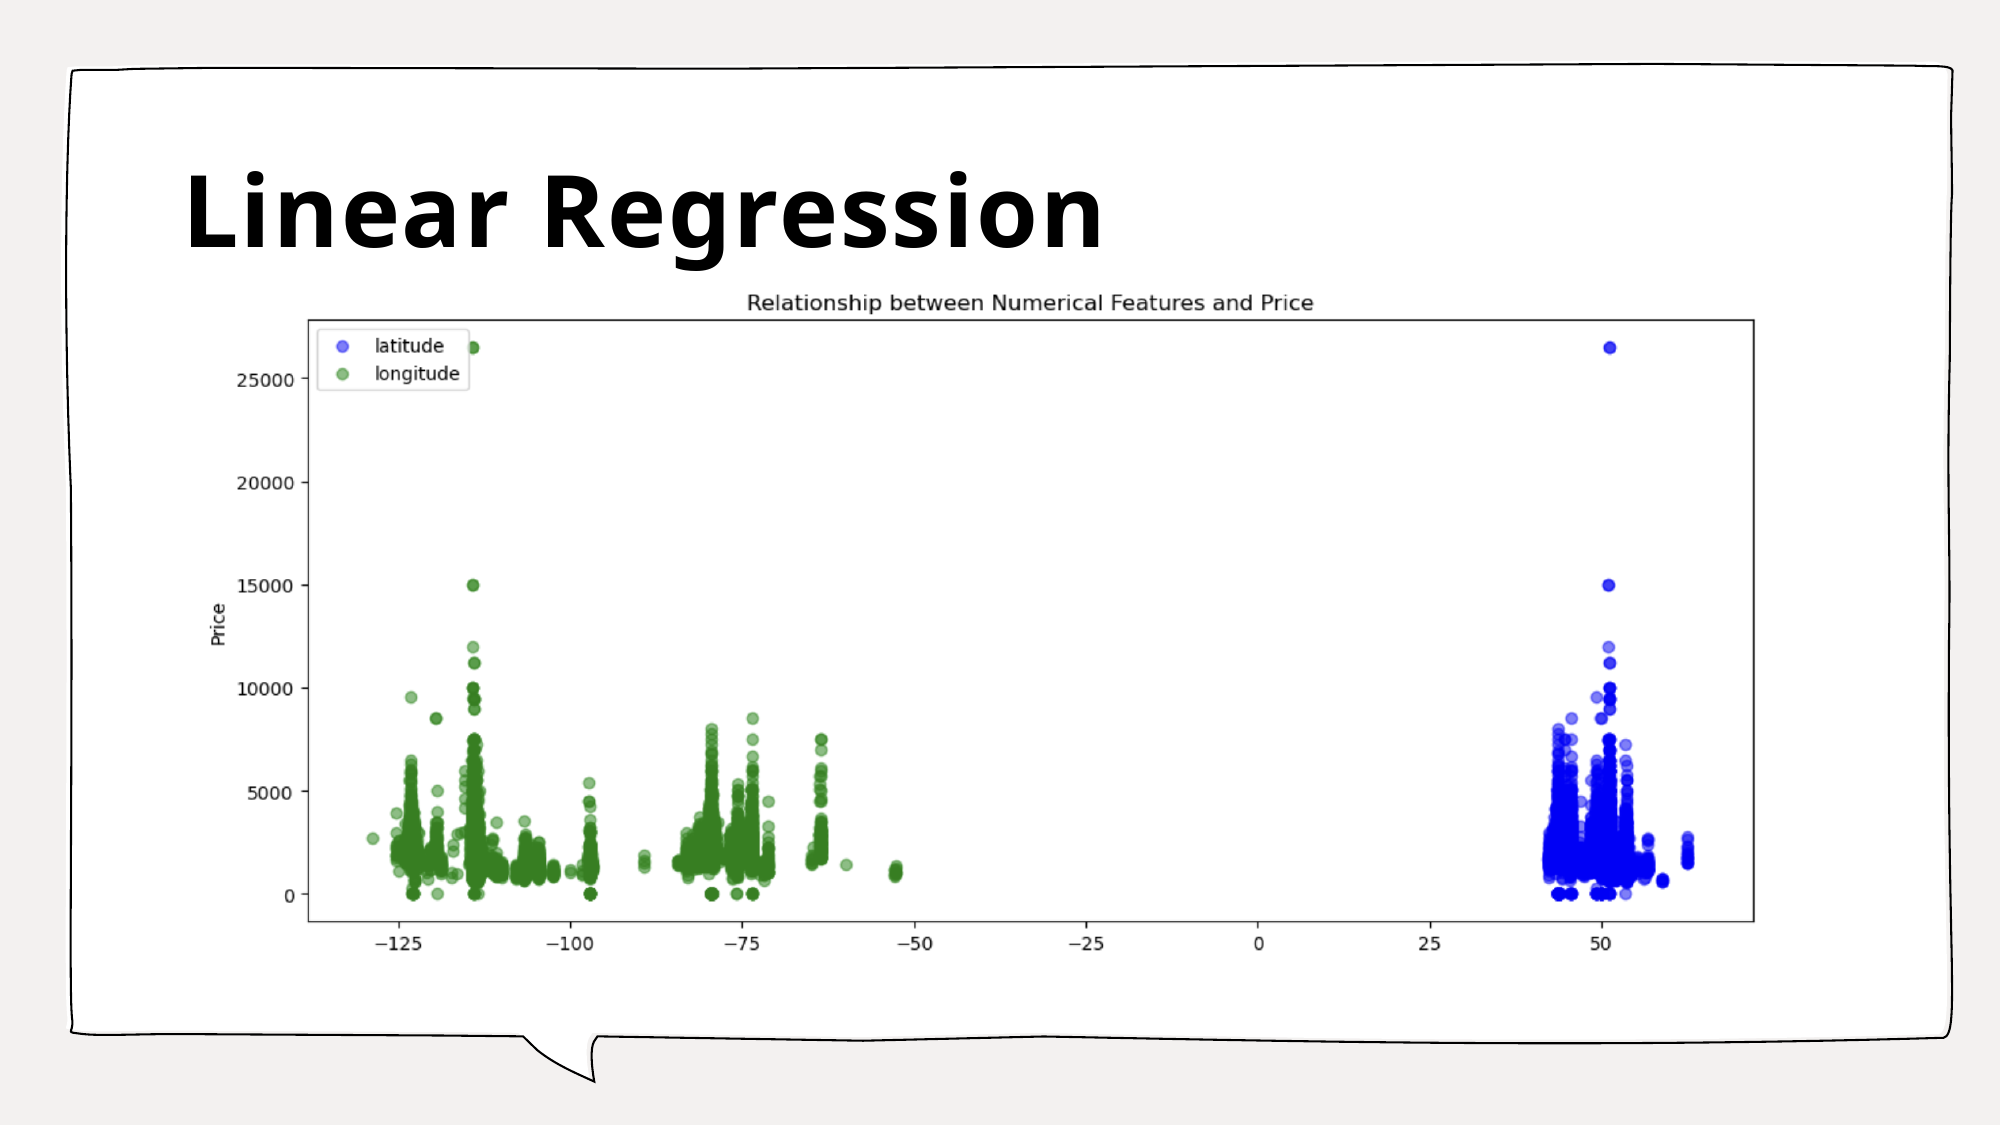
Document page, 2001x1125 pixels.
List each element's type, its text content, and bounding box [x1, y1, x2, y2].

picture [202, 284, 1759, 963]
title Linear Regression [167, 91, 1863, 324]
